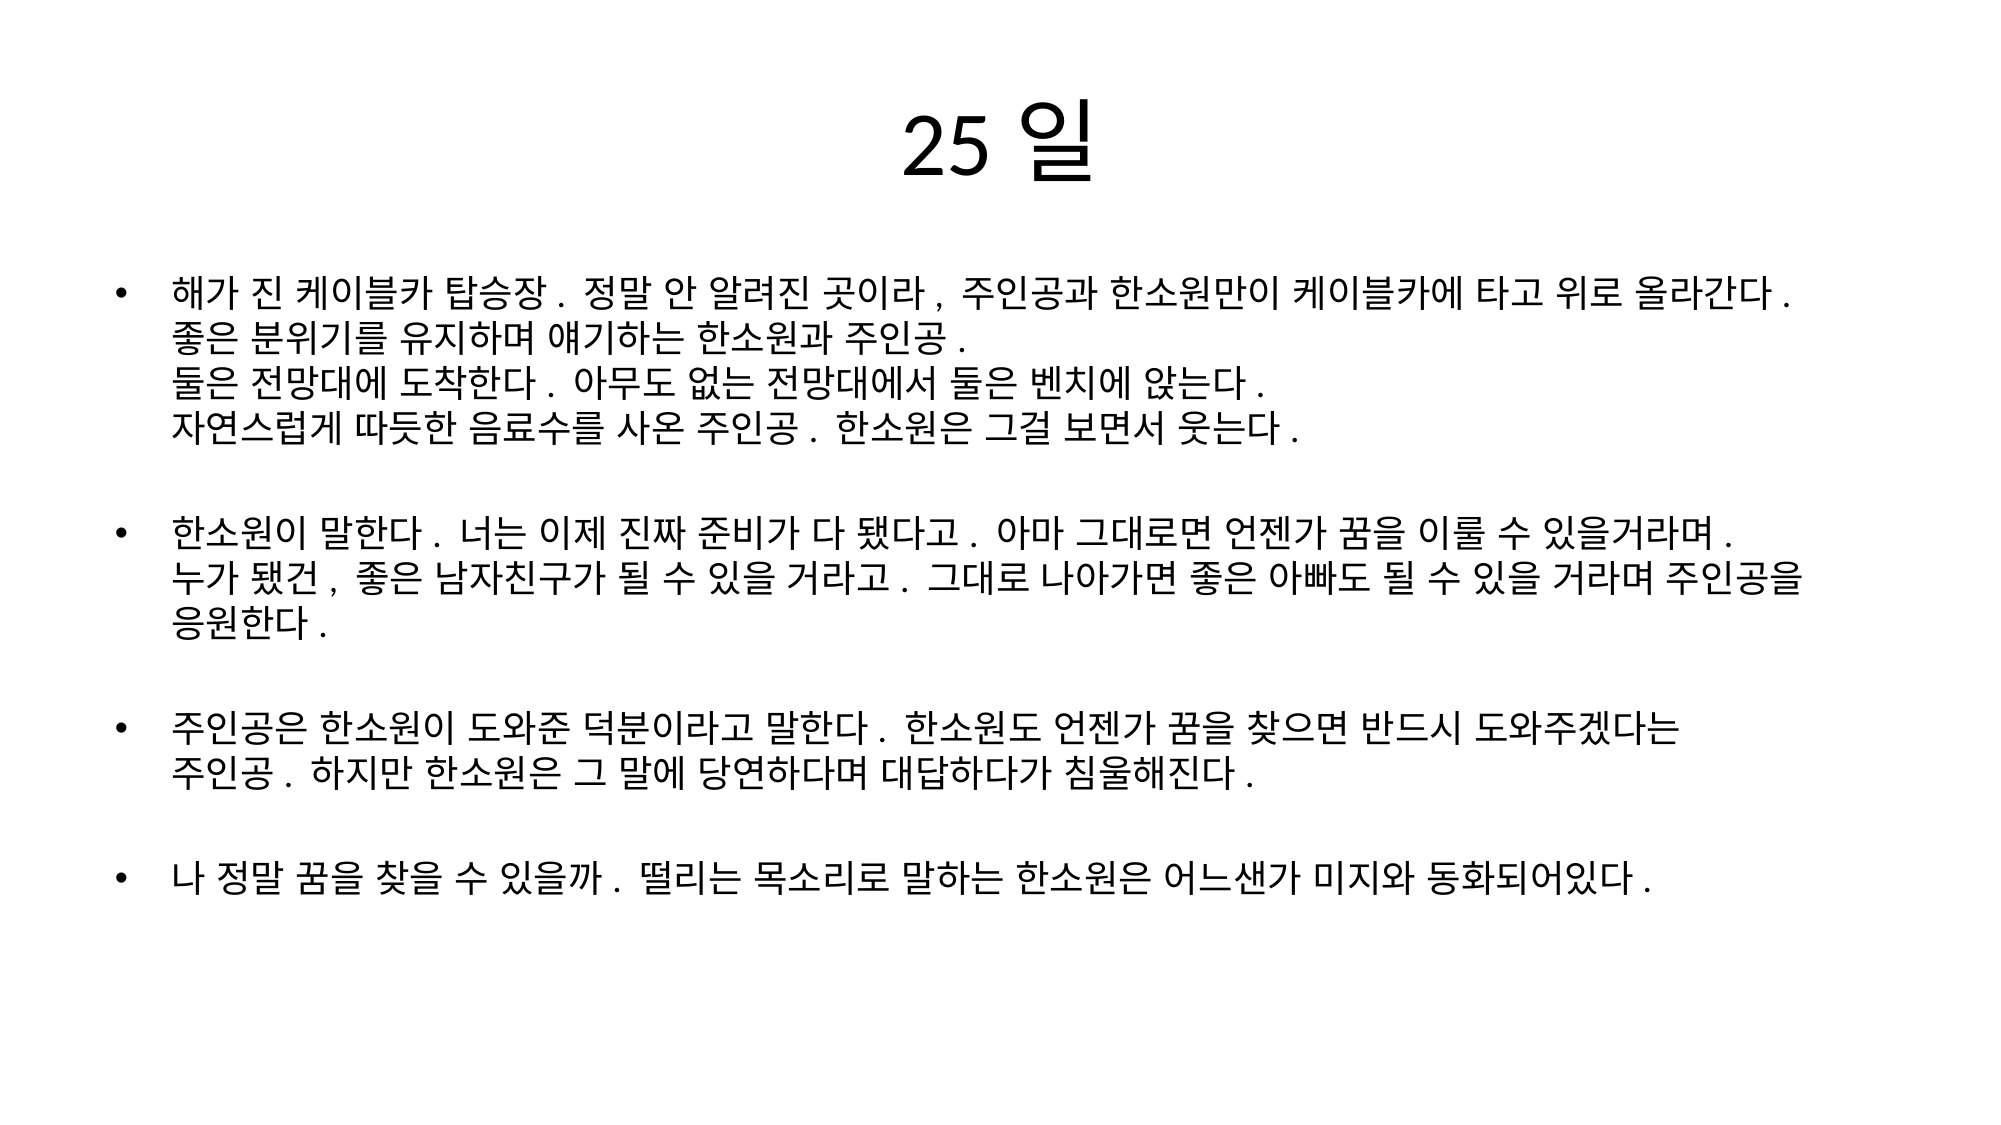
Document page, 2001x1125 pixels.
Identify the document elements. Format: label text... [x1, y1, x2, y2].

title 25일 [99, 45, 1900, 233]
list 해가 진 케이블카 탑승장. 정말 안 알려진 곳이라, 주인공과 한소원만이 케이블카에 타고 위로 올라간다. 좋은 분위기를 유지하며 얘기하는 한소원과 주인공. 둘은 전망대에 도착한다. 아무도 없는 전망대에서 둘은 벤치에 앉는다. 자연스럽게 따듯한 음료수를 사온 주인공. 한소원은 그걸 보면서 웃는다. 한소원이 말한다. 너는 이제 진짜 준비가 다 됐다고. 아마 그대로면 언젠가 꿈을 이룰 수 있을거라며. 누가 됐건, 좋은 남자친구가 될 수 있을 거라고. 그대로 나아가면 좋은 아빠도 될 수 있을 거라며 주인공을 응원한다. 주인공은 한소원이 도와준 덕분이라고 말한다. 한소원도 언젠가 꿈을 찾으면 반드시 도와주겠다는 주인공. 하지만 한소원은 그 말에 당연하다며 대답하다가 침울해진다. 나 정말 꿈을 찾을 수 있을까. 떨리는 목소리로 말하는 한소원은 어느샌가 미지와 동화되어있다. [99, 262, 1900, 1005]
